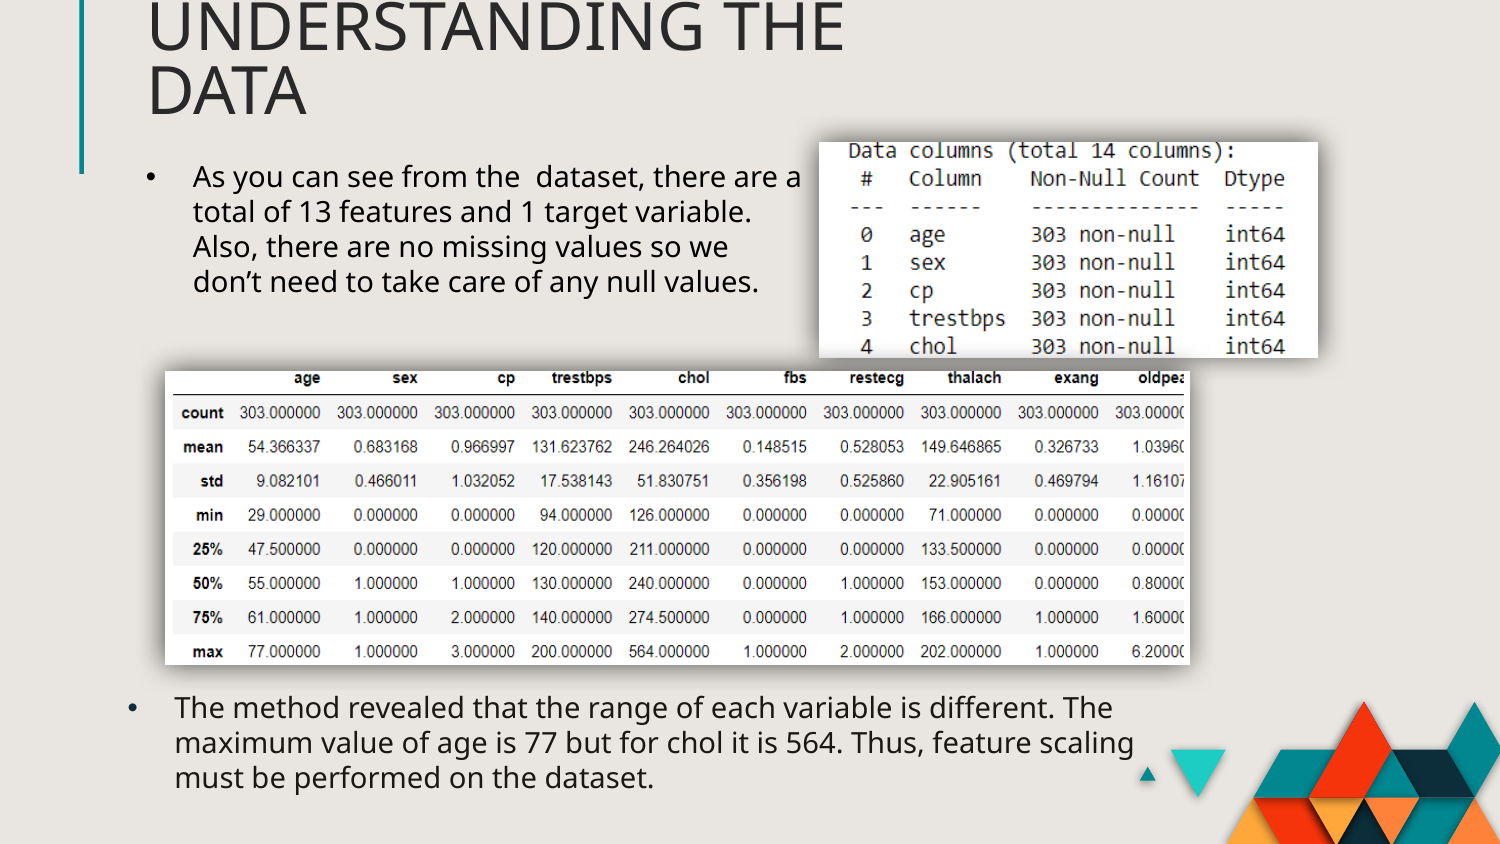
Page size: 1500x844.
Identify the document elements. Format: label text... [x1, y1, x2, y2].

picture [164, 371, 1190, 665]
title UNDERSTANDING THE DATA [131, 47, 1001, 143]
text_box As you can see from the dataset, there are a total of 13 features and 1 target variable. Also, there are no missing values so we don’t need to take care of any null values. [131, 151, 797, 306]
picture [819, 142, 1319, 358]
subtitle The method revealed that the range of each variable is different. The maximum value of age is 77 but for chol it is 564. Thus, feature scaling must be performed on the dataset. [89, 604, 1179, 799]
